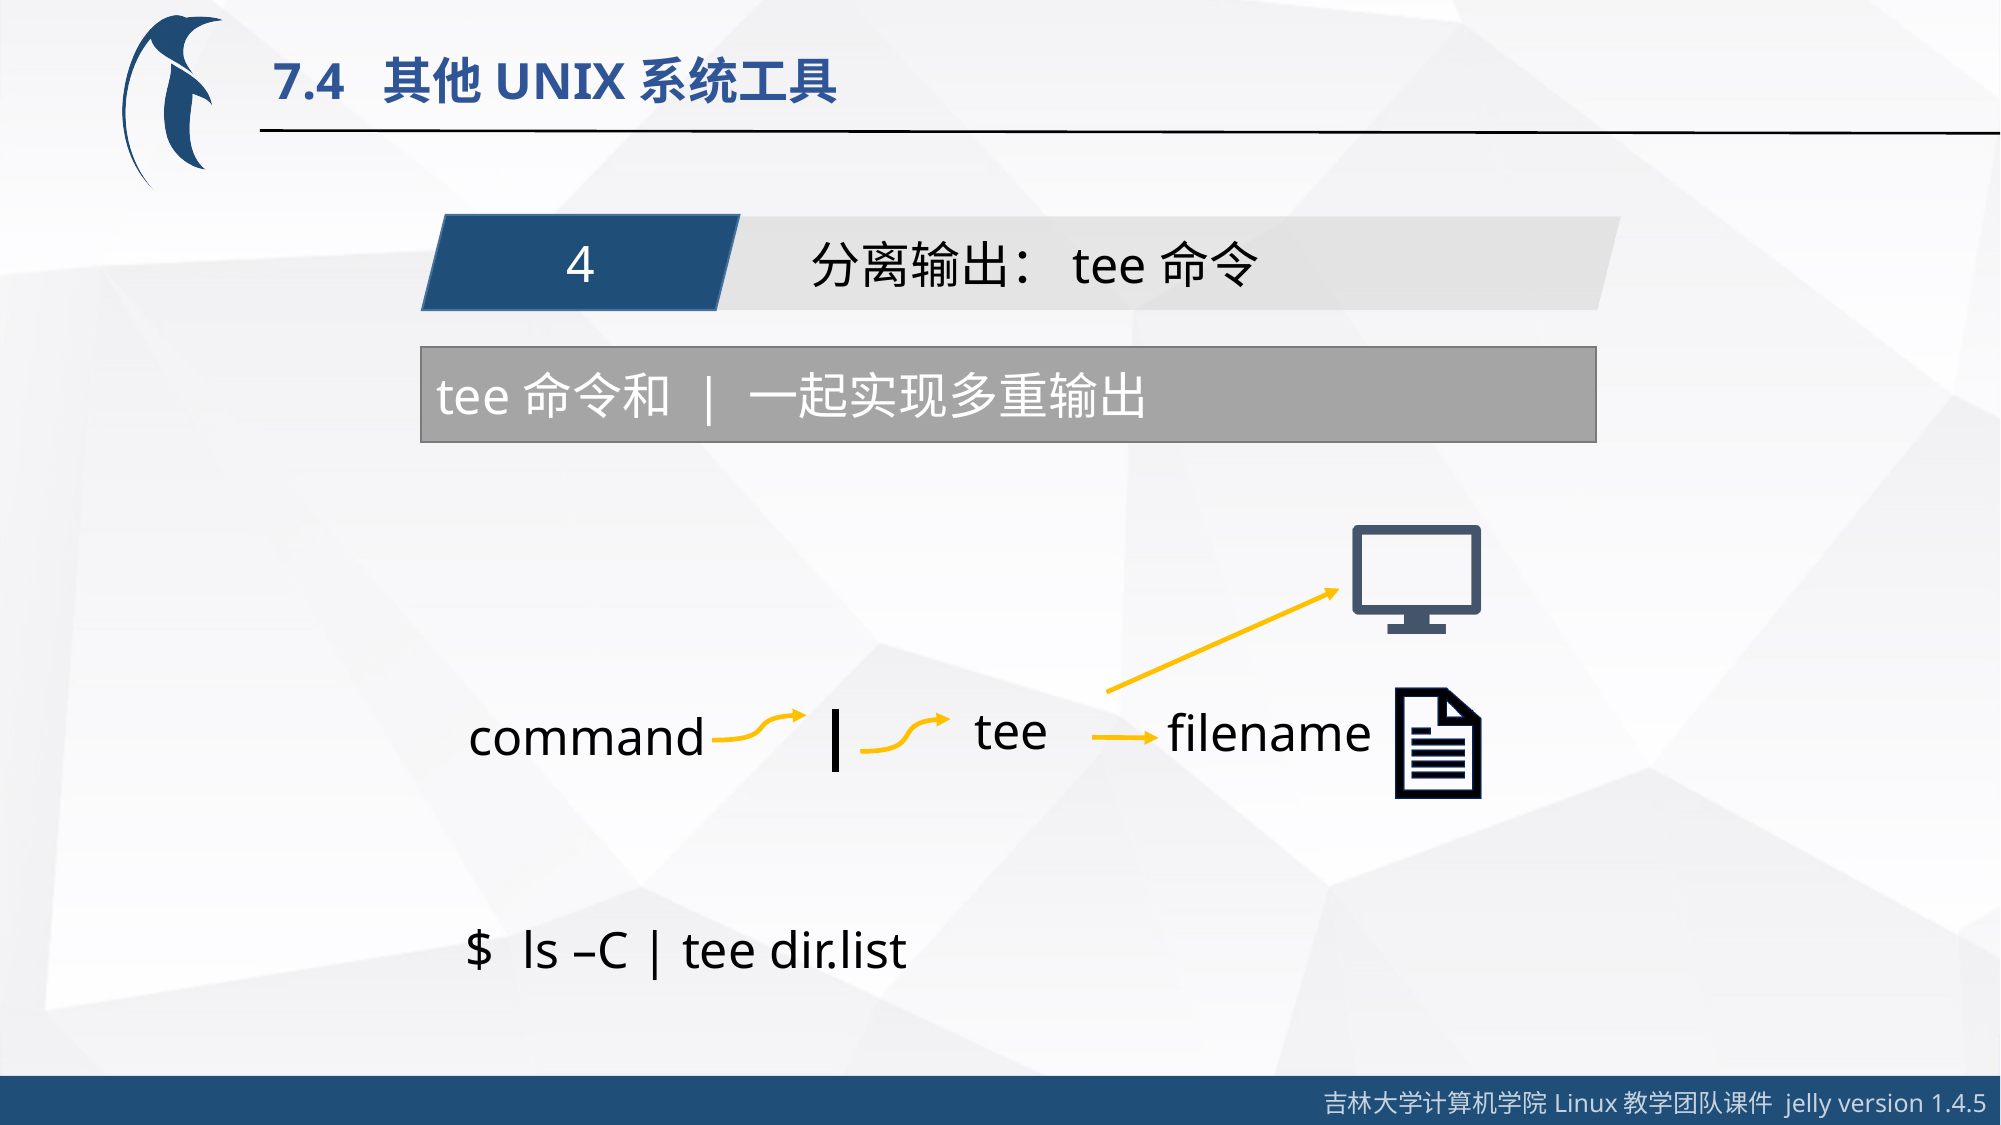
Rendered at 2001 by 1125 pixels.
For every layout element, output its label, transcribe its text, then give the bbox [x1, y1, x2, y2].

text_box 7.4 其他UNIX系统工具 [258, 42, 1413, 118]
text_box tee [959, 692, 1064, 767]
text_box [712, 715, 807, 741]
picture [0, 0, 2001, 1075]
text_box 4 [420, 213, 741, 312]
text_box 分离输出：tee命令 [717, 215, 1623, 312]
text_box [860, 719, 951, 752]
text_box filename [1152, 693, 1372, 769]
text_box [1106, 588, 1340, 693]
text_box ls –C | tee dir.list [450, 880, 1562, 986]
text_box command [453, 698, 734, 773]
text_box tee命令和 | 一起实现多重输出 [420, 346, 1597, 443]
